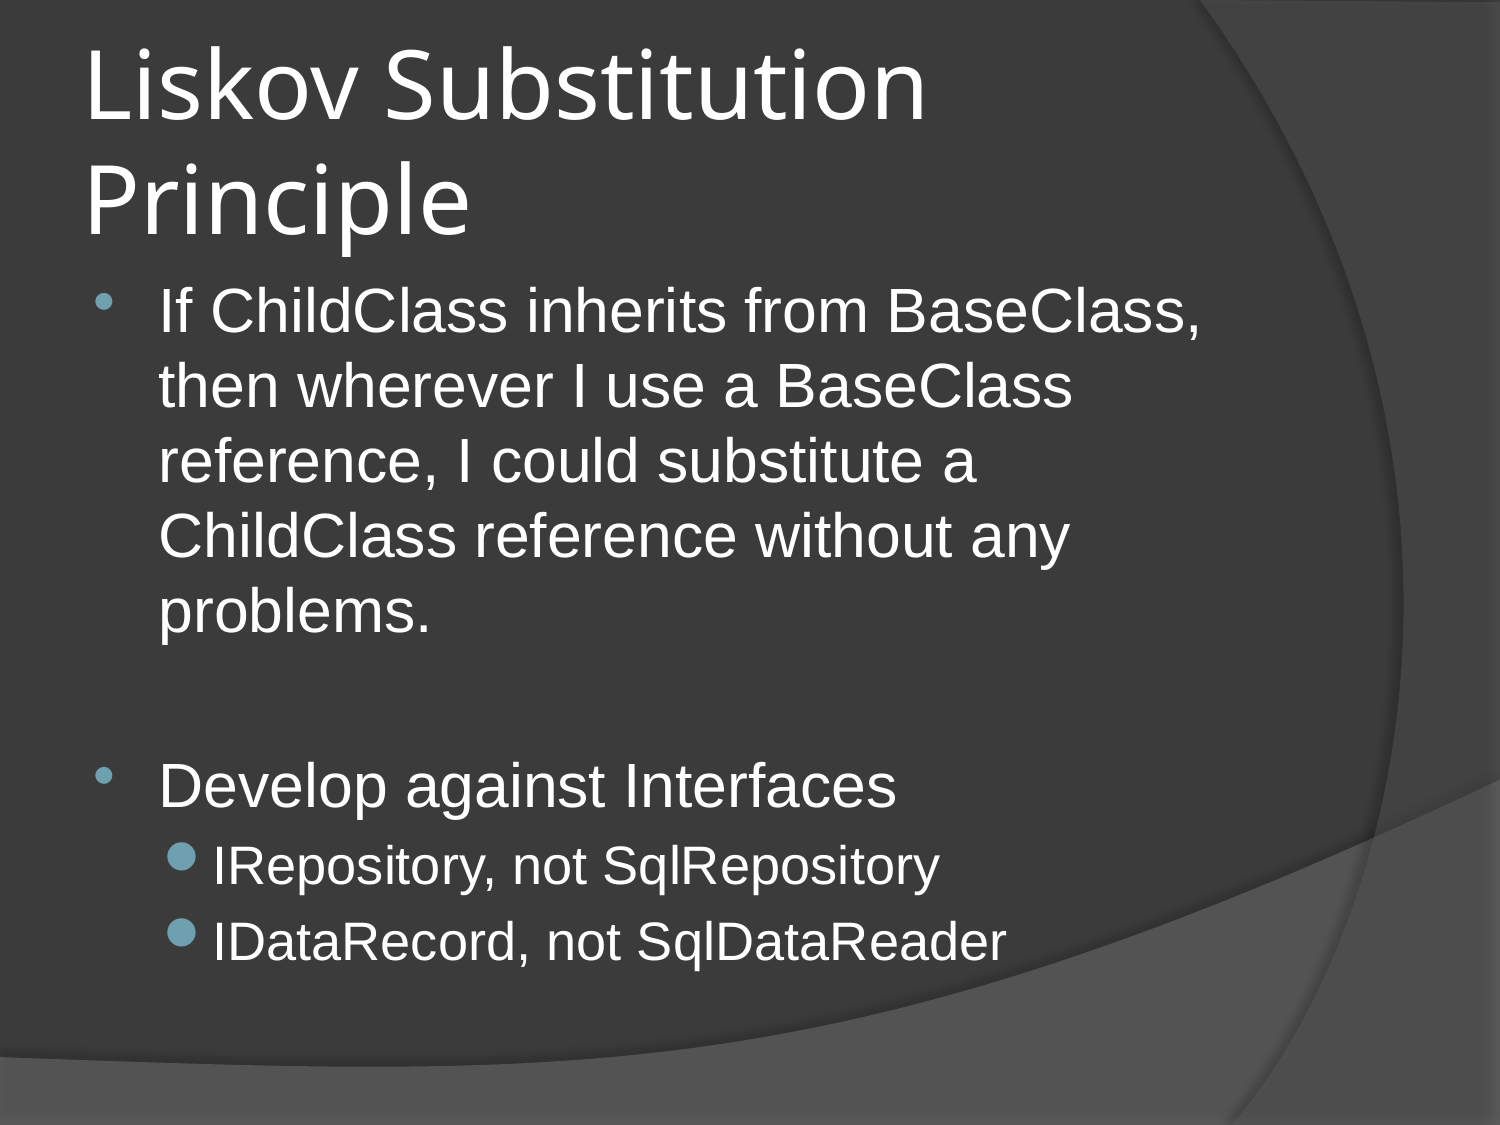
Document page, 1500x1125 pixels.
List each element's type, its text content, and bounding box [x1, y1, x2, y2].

list If ChildClass inherits from BaseClass, then wherever I use a BaseClass reference, I could substitute a ChildClass reference without any problems. Develop against Interfaces IRepository, not SqlRepository IDataRecord, not SqlDataReader [75, 262, 1300, 1005]
title Liskov Substitution Principle [75, 45, 1300, 233]
